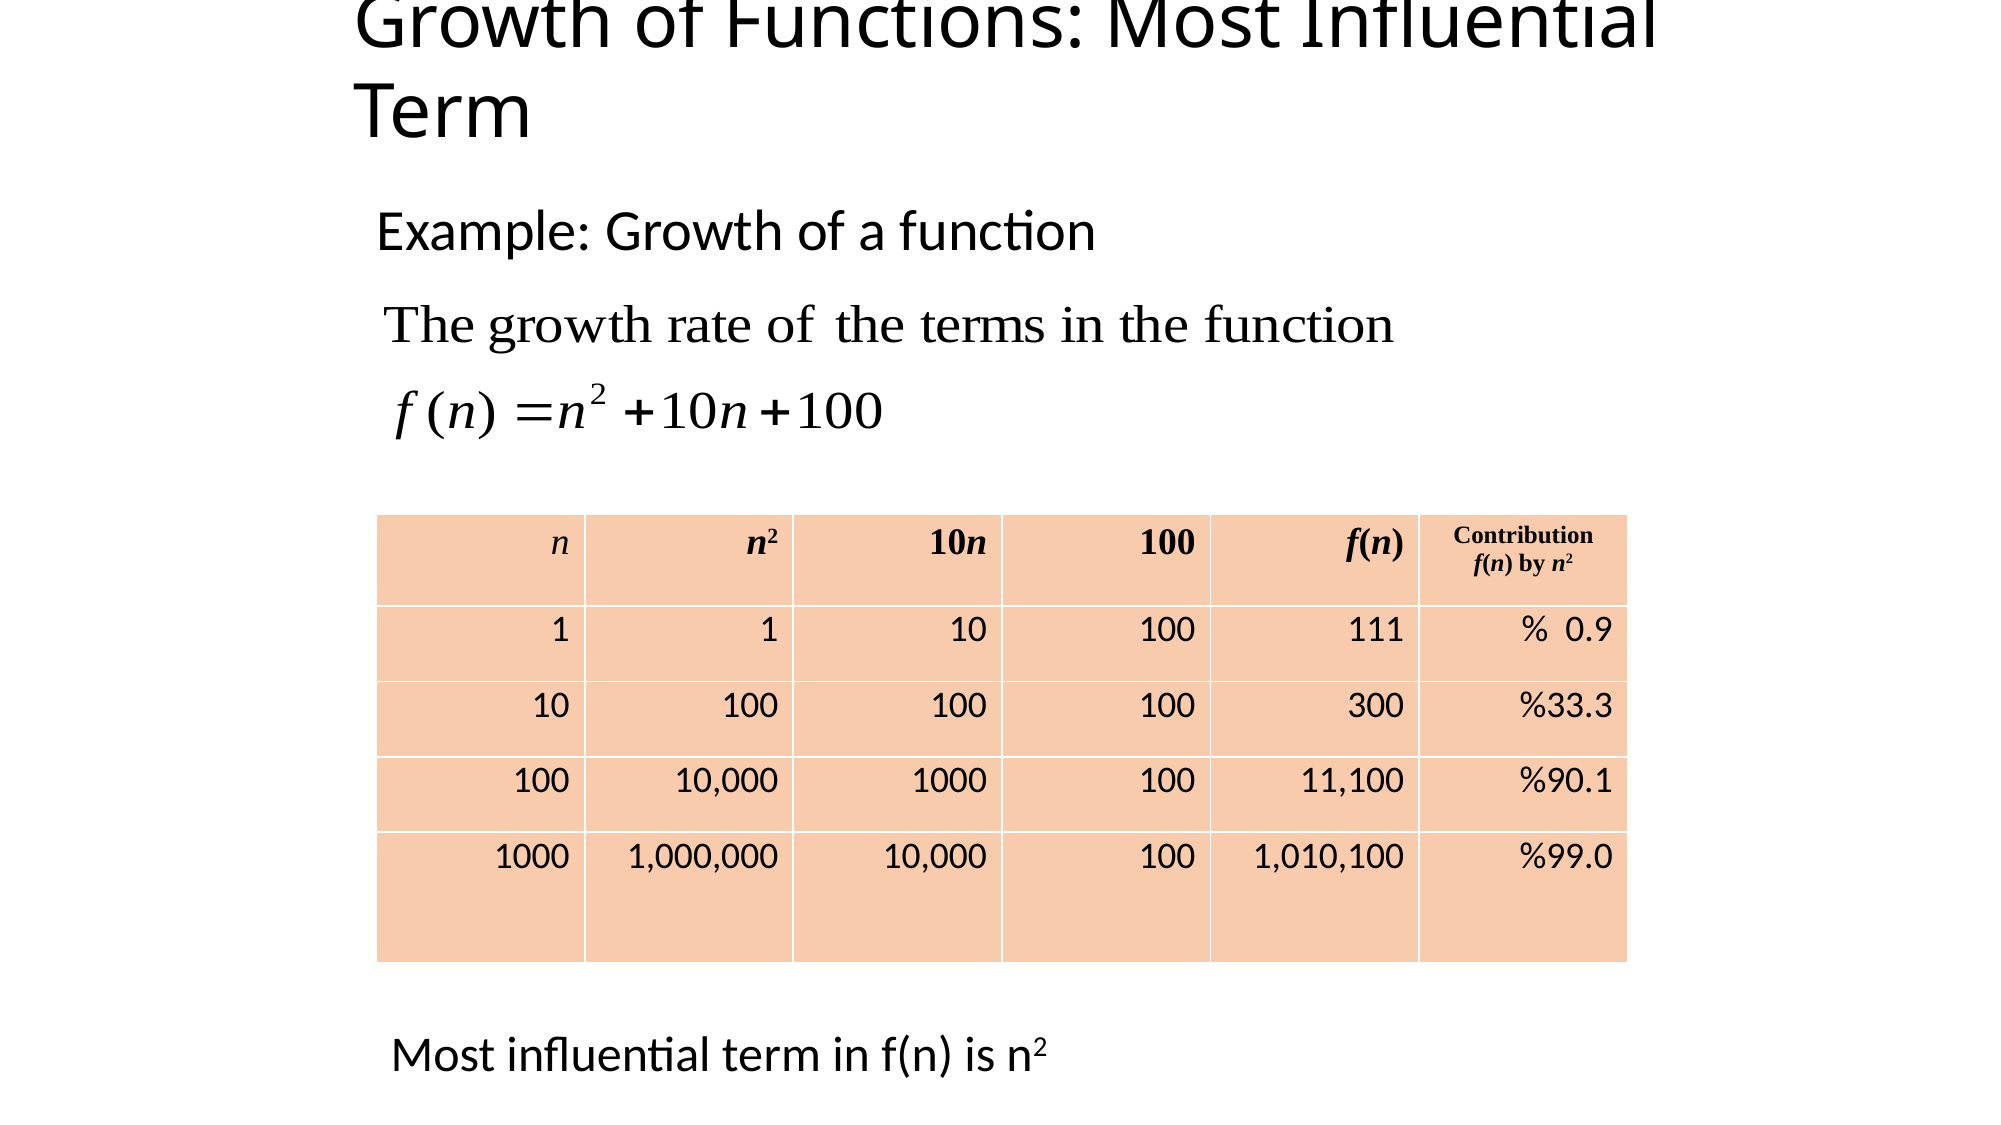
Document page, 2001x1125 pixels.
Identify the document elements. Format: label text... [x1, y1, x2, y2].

table_cell 10 [377, 682, 584, 756]
table_header n2 [586, 515, 792, 605]
table_cell 111 [1211, 607, 1418, 681]
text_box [375, 292, 1412, 453]
text_box Growth of Functions: Most Influential Term [338, 35, 1750, 161]
table_cell 100 [586, 682, 792, 756]
table_cell 100 [1003, 607, 1210, 681]
table_header 10n [794, 515, 1001, 605]
table_cell 11,100 [1211, 758, 1418, 831]
table_cell 1,010,100 [1211, 833, 1418, 962]
table_cell 1000 [377, 833, 584, 962]
table_cell %33.3 [1420, 682, 1627, 756]
table_cell 100 [377, 758, 584, 831]
table_cell 300 [1211, 682, 1418, 756]
table_cell 1 [586, 607, 792, 681]
text_box Most influential term in f(n) is n2 [375, 1014, 1522, 1089]
table_cell 100 [1003, 682, 1210, 756]
table_cell 1000 [794, 758, 1001, 831]
table_cell 10,000 [586, 758, 792, 831]
table_cell % 0.9 [1420, 607, 1627, 681]
table_header 100 [1003, 515, 1210, 605]
table_header Contribution f(n) by n2 [1420, 515, 1627, 605]
text_box Example: Growth of a function [362, 184, 1508, 433]
table_cell %99.0 [1420, 833, 1627, 962]
table_cell 1 [377, 607, 584, 681]
table_header f(n) [1211, 515, 1418, 605]
table_cell 1,000,000 [586, 833, 792, 962]
table_cell %90.1 [1420, 758, 1627, 831]
table_header n [377, 515, 584, 605]
table_cell 100 [794, 682, 1001, 756]
table_cell 10,000 [794, 833, 1001, 962]
table_cell 100 [1003, 758, 1210, 831]
table_cell 100 [1003, 833, 1210, 962]
table_cell 10 [794, 607, 1001, 681]
